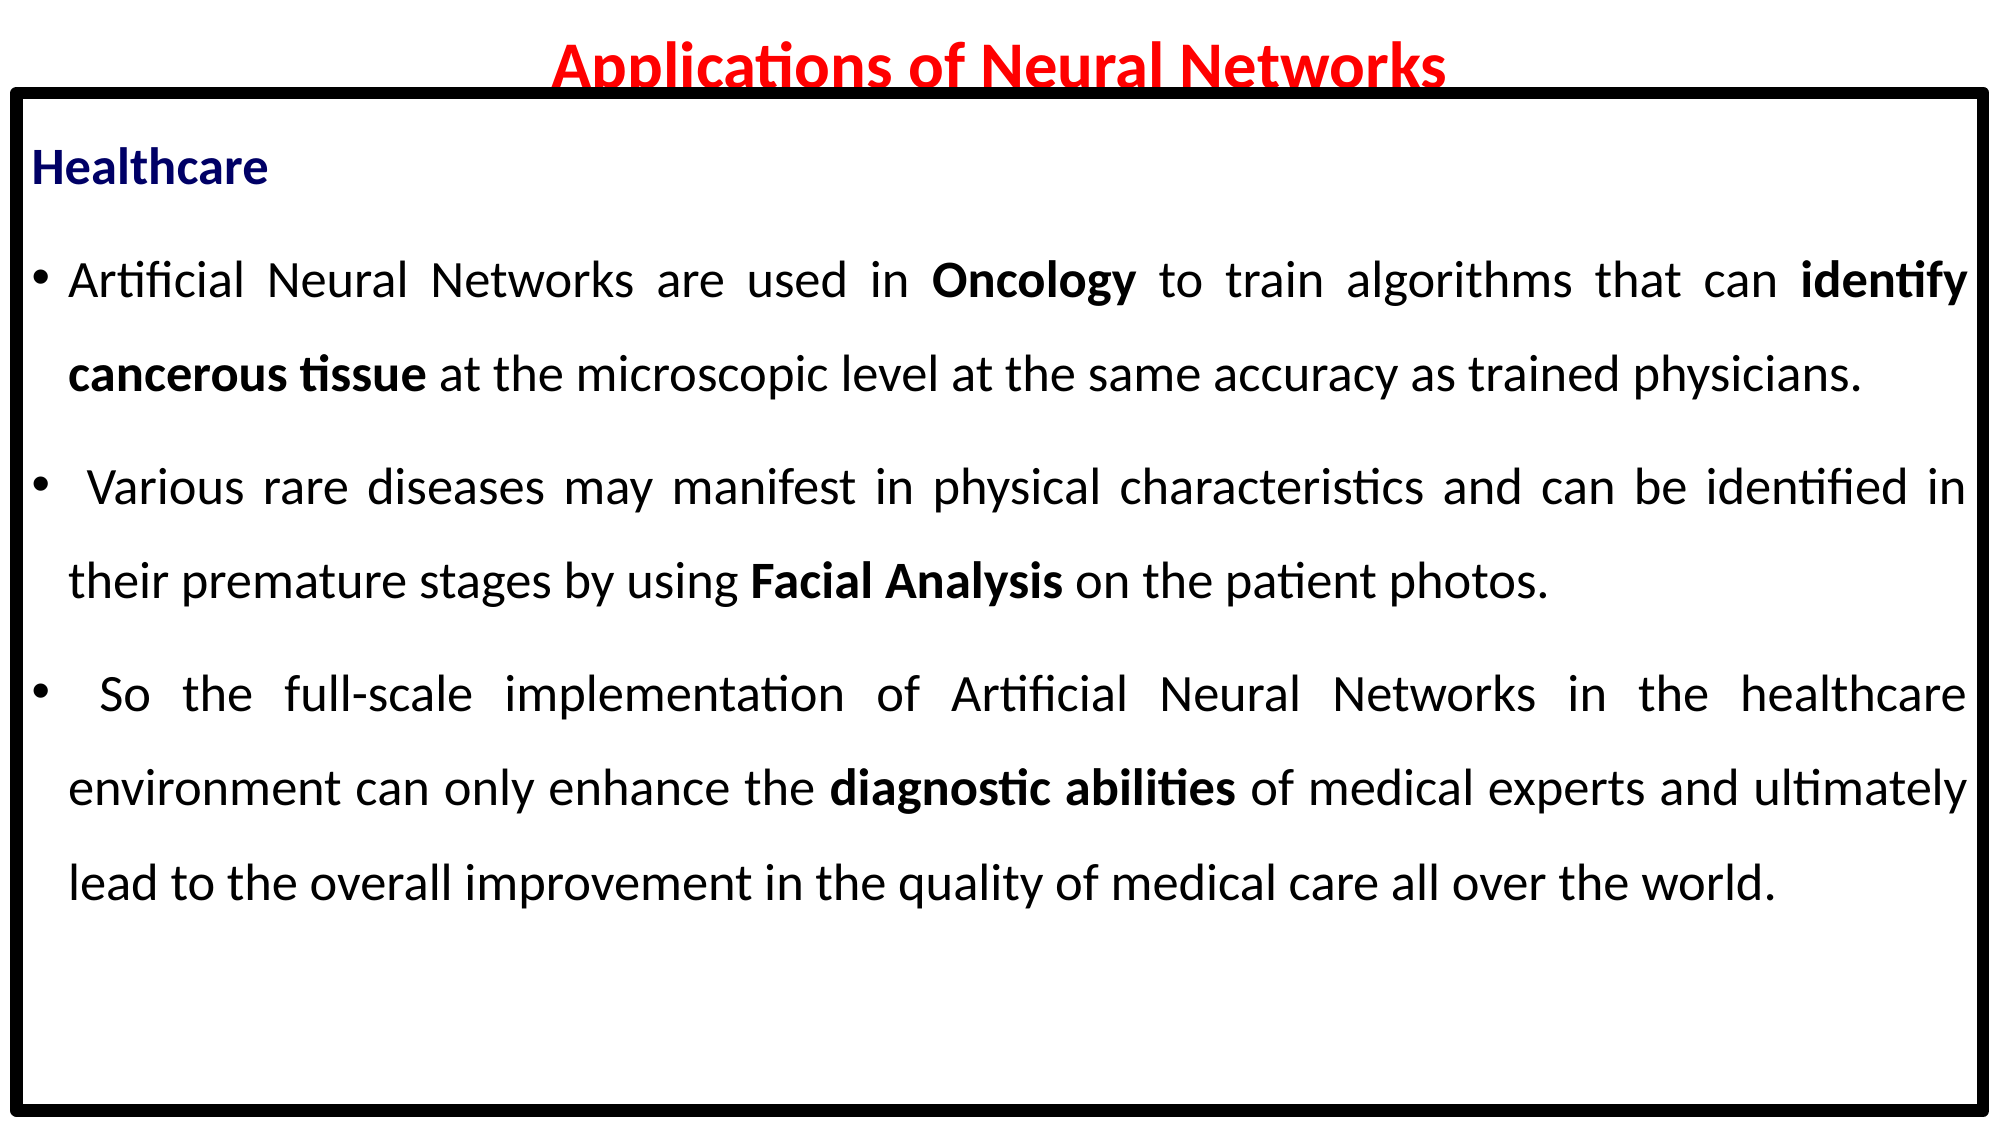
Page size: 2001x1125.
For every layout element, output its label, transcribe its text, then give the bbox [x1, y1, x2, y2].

list Healthcare Artificial Neural Networks are used in Oncology to train algorithms that can identify cancerous tissue at the microscopic level at the same accuracy as trained physicians. Various rare diseases may manifest in physical characteristics and can be identified in their premature stages by using Facial Analysis on the patient photos. So the full-scale implementation of Artificial Neural Networks in the healthcare environment can only enhance the diagnostic abilities of medical experts and ultimately lead to the overall improvement in the quality of medical care all over the world. [16, 92, 1984, 1111]
title Applications of Neural Networks [0, 0, 2000, 93]
